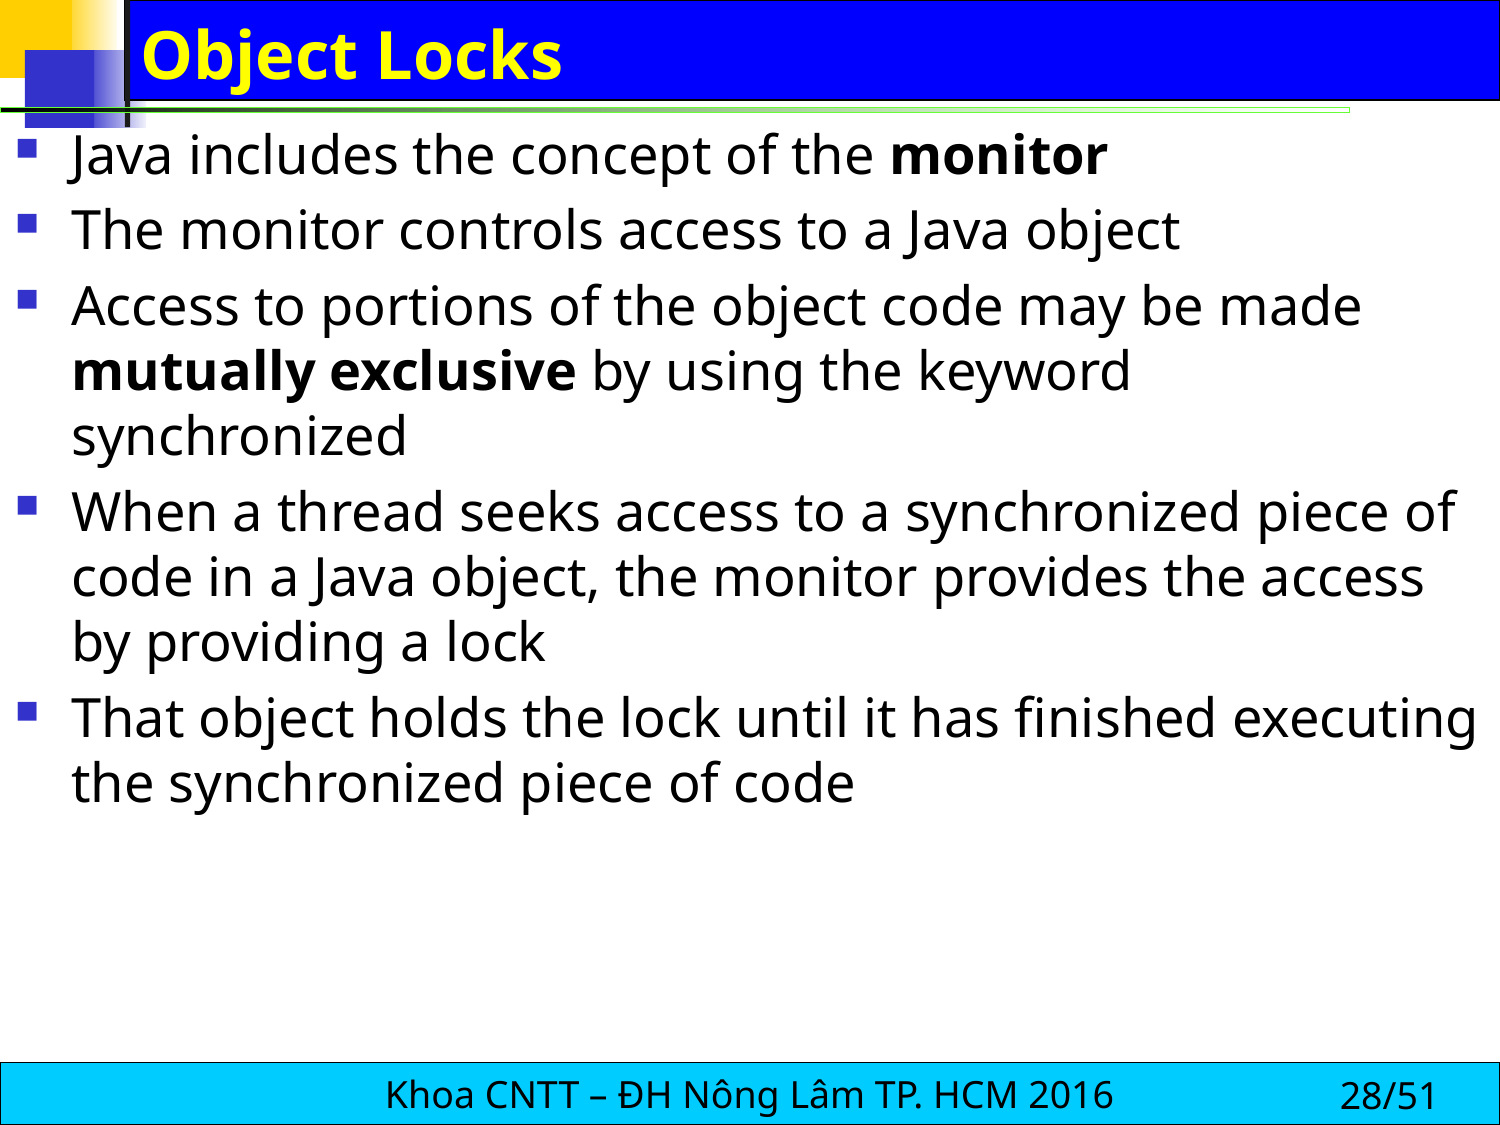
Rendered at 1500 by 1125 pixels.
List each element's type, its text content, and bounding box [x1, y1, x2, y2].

list Java includes the concept of the monitor The monitor controls access to a Java object Access to portions of the object code may be made mutually exclusive by using the keyword synchronized When a thread seeks access to a synchronized piece of code in a Java object, the monitor provides the access by providing a lock That object holds the lock until it has finished executing the synchronized piece of code [0, 112, 1500, 1051]
title Object Locks [124, 12, 1467, 101]
